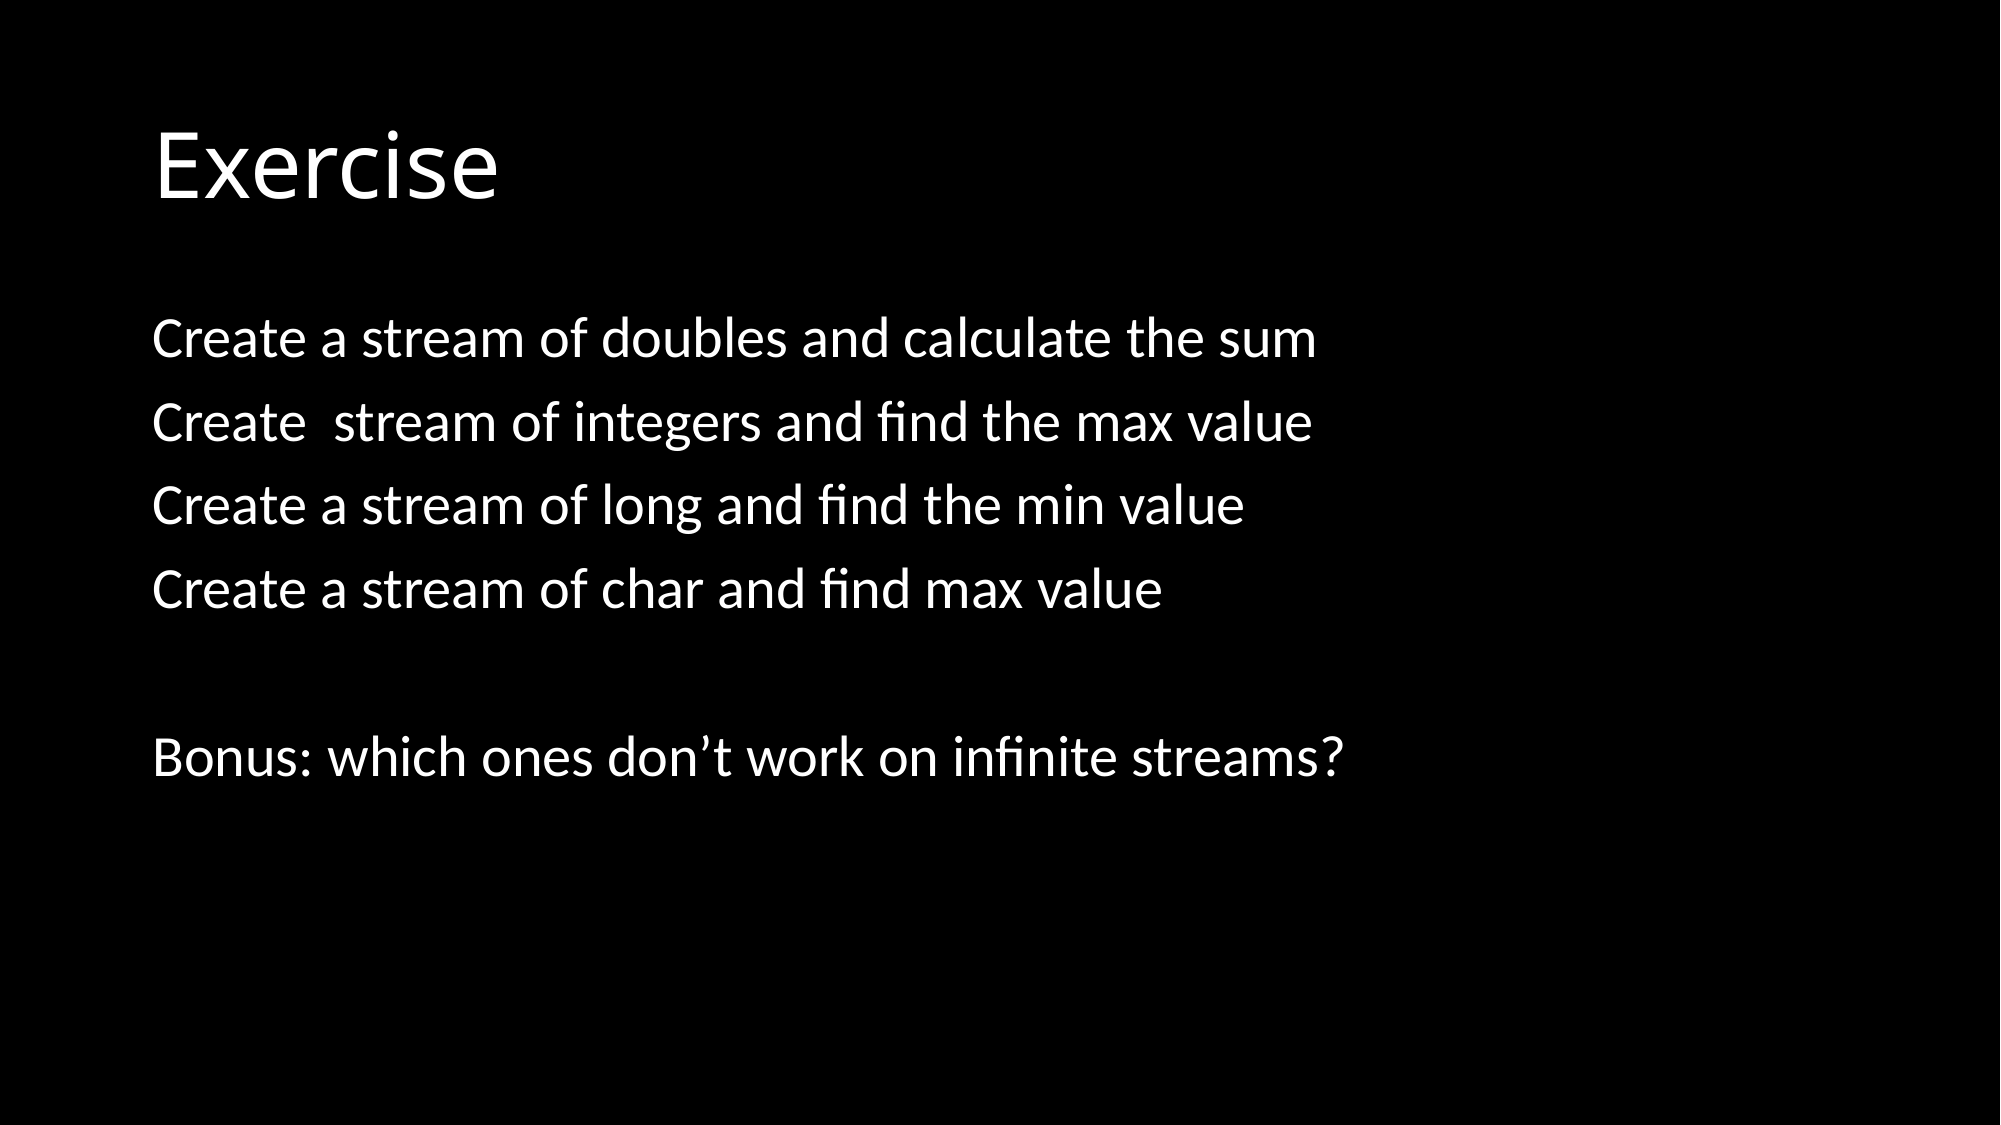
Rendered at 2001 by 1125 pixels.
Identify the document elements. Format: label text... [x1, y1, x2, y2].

list Create a stream of doubles and calculate the sum Create stream of integers and find the max value Create a stream of long and find the min value Create a stream of char and find max value Bonus: which ones don’t work on infinite streams? [137, 299, 1863, 1014]
title Exercise [137, 59, 1863, 278]
